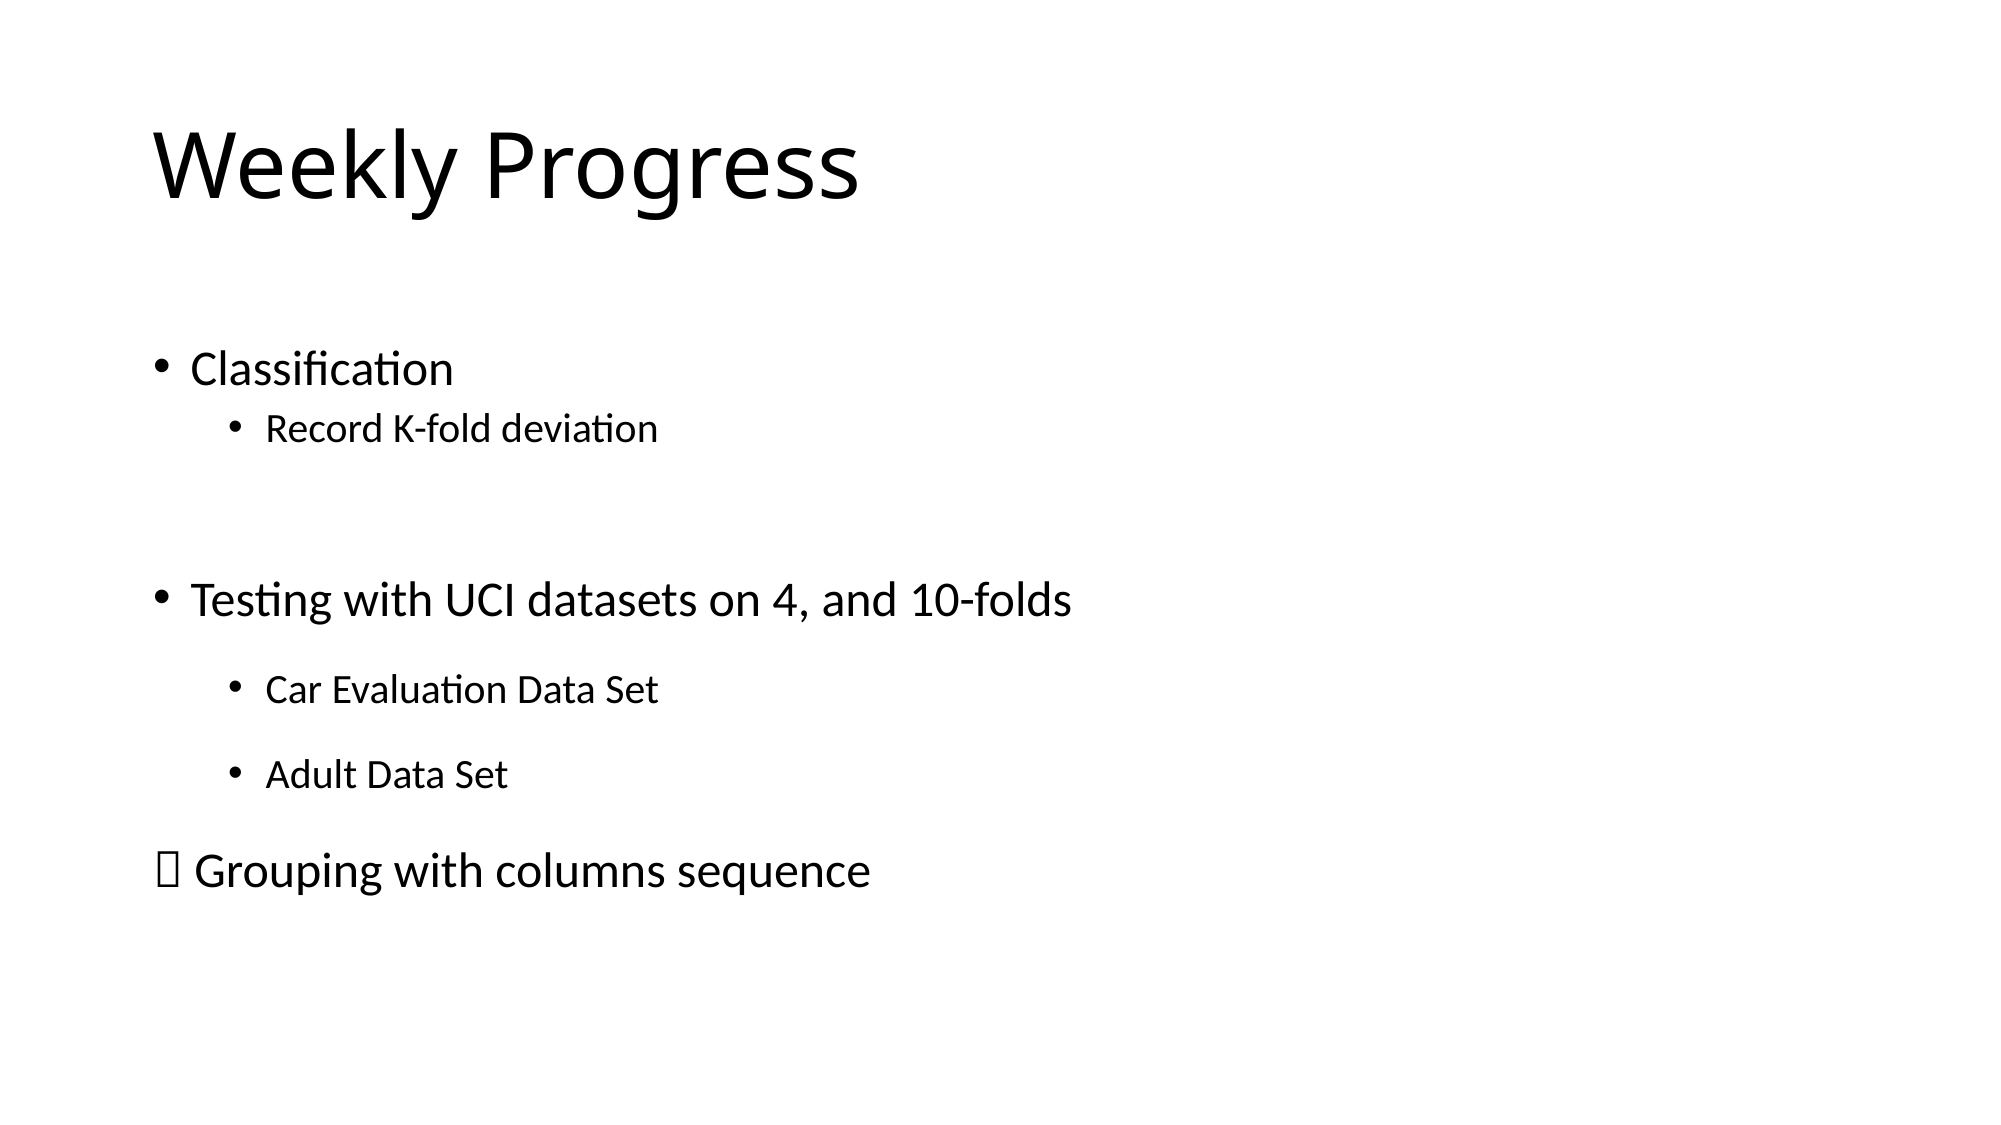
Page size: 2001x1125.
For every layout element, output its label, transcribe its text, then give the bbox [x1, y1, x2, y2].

list Classification Record K-fold deviation Testing with UCI datasets on 4, and 10-folds Car Evaluation Data Set Adult Data Set  Grouping with columns sequence [63, 298, 1890, 918]
title Weekly Progress [137, 59, 1863, 278]
